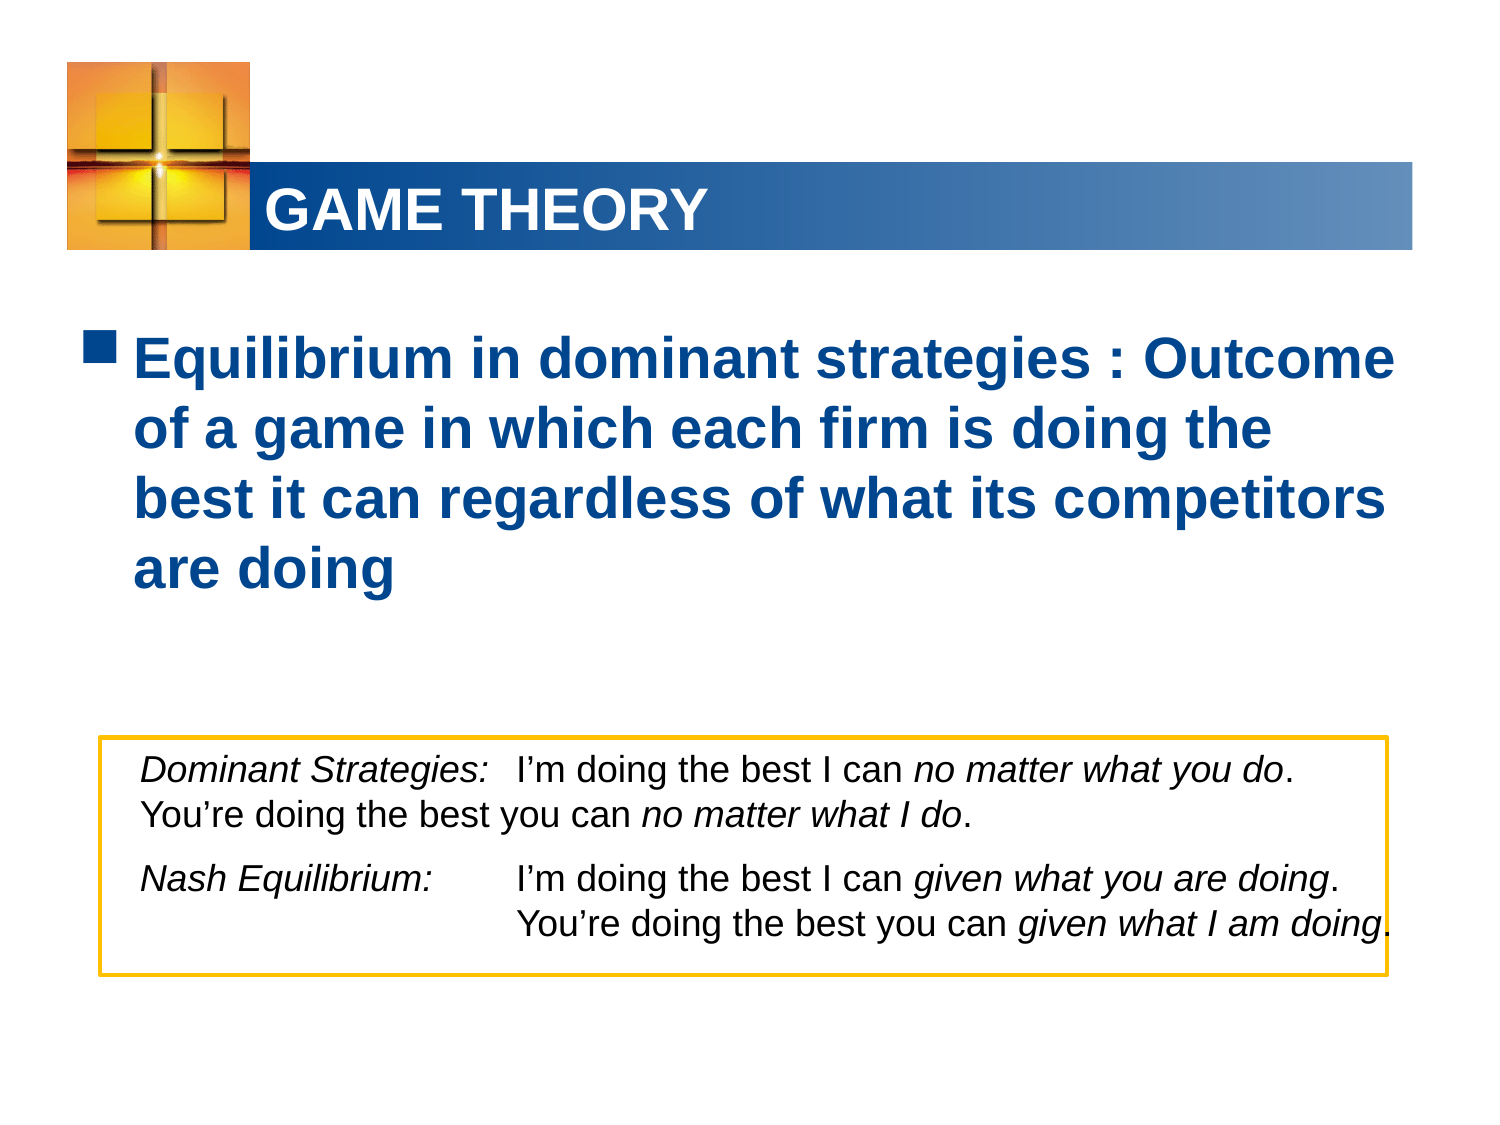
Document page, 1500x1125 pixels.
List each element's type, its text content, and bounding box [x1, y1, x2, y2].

title GAME THEORY [249, 162, 1413, 250]
list Equilibrium in dominant strategies : Outcome of a game in which each firm is doing the best it can regardless of what its competitors are doing [62, 312, 1413, 1017]
picture [67, 62, 250, 250]
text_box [99, 737, 1413, 975]
